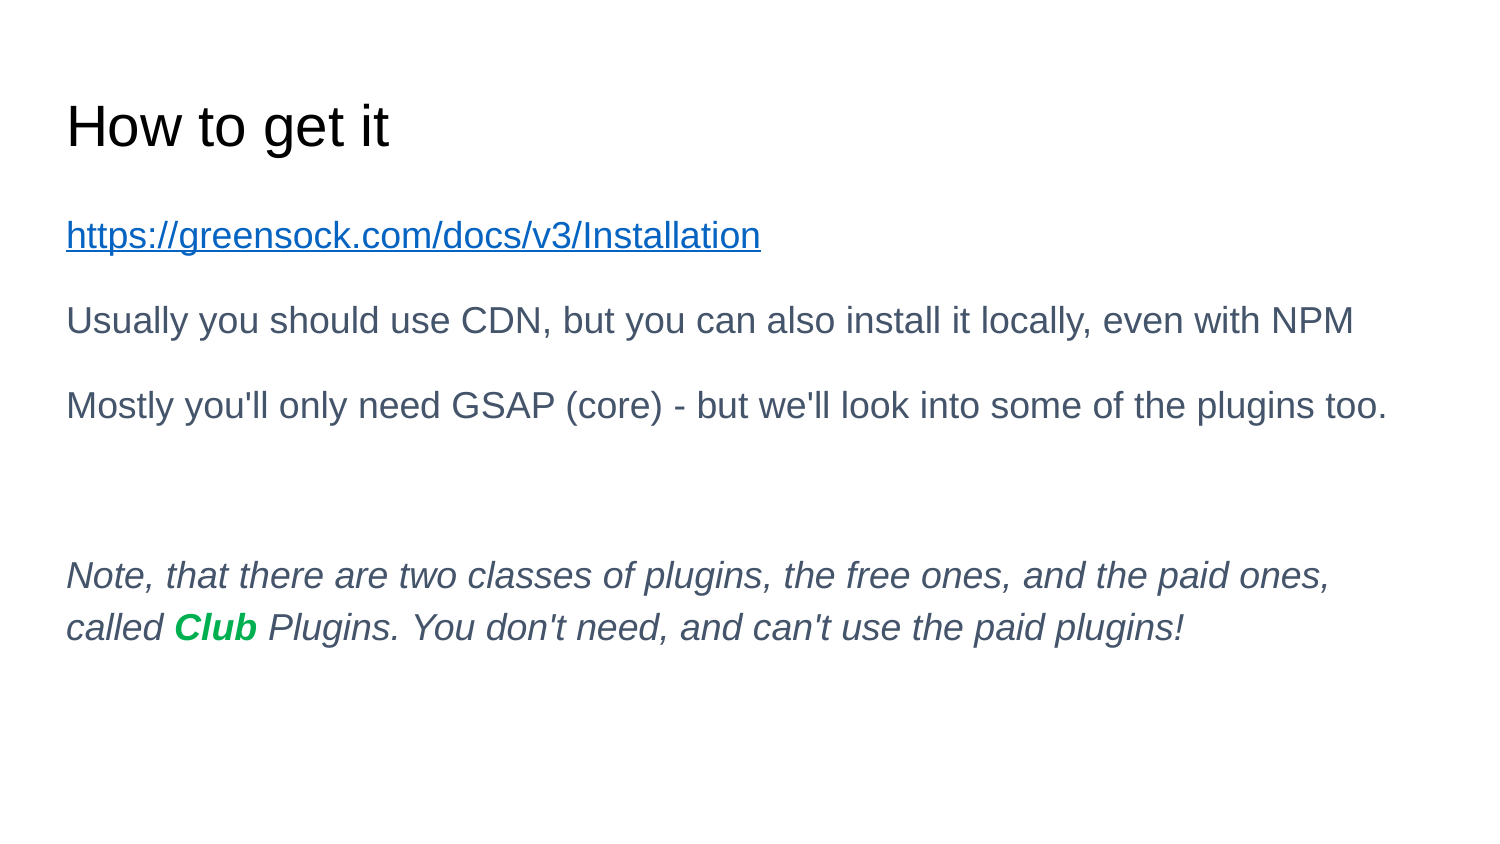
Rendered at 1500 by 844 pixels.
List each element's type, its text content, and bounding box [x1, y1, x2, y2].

title How to get it [51, 72, 1449, 167]
list https://greensock.com/docs/v3/Installation Usually you should use CDN, but you can also install it locally, even with NPM Mostly you'll only need GSAP (core) - but we'll look into some of the plugins too. Note, that there are two classes of plugins, the free ones, and the paid ones, called Club Plugins. You don't need, and can't use the paid plugins! [51, 189, 1449, 750]
